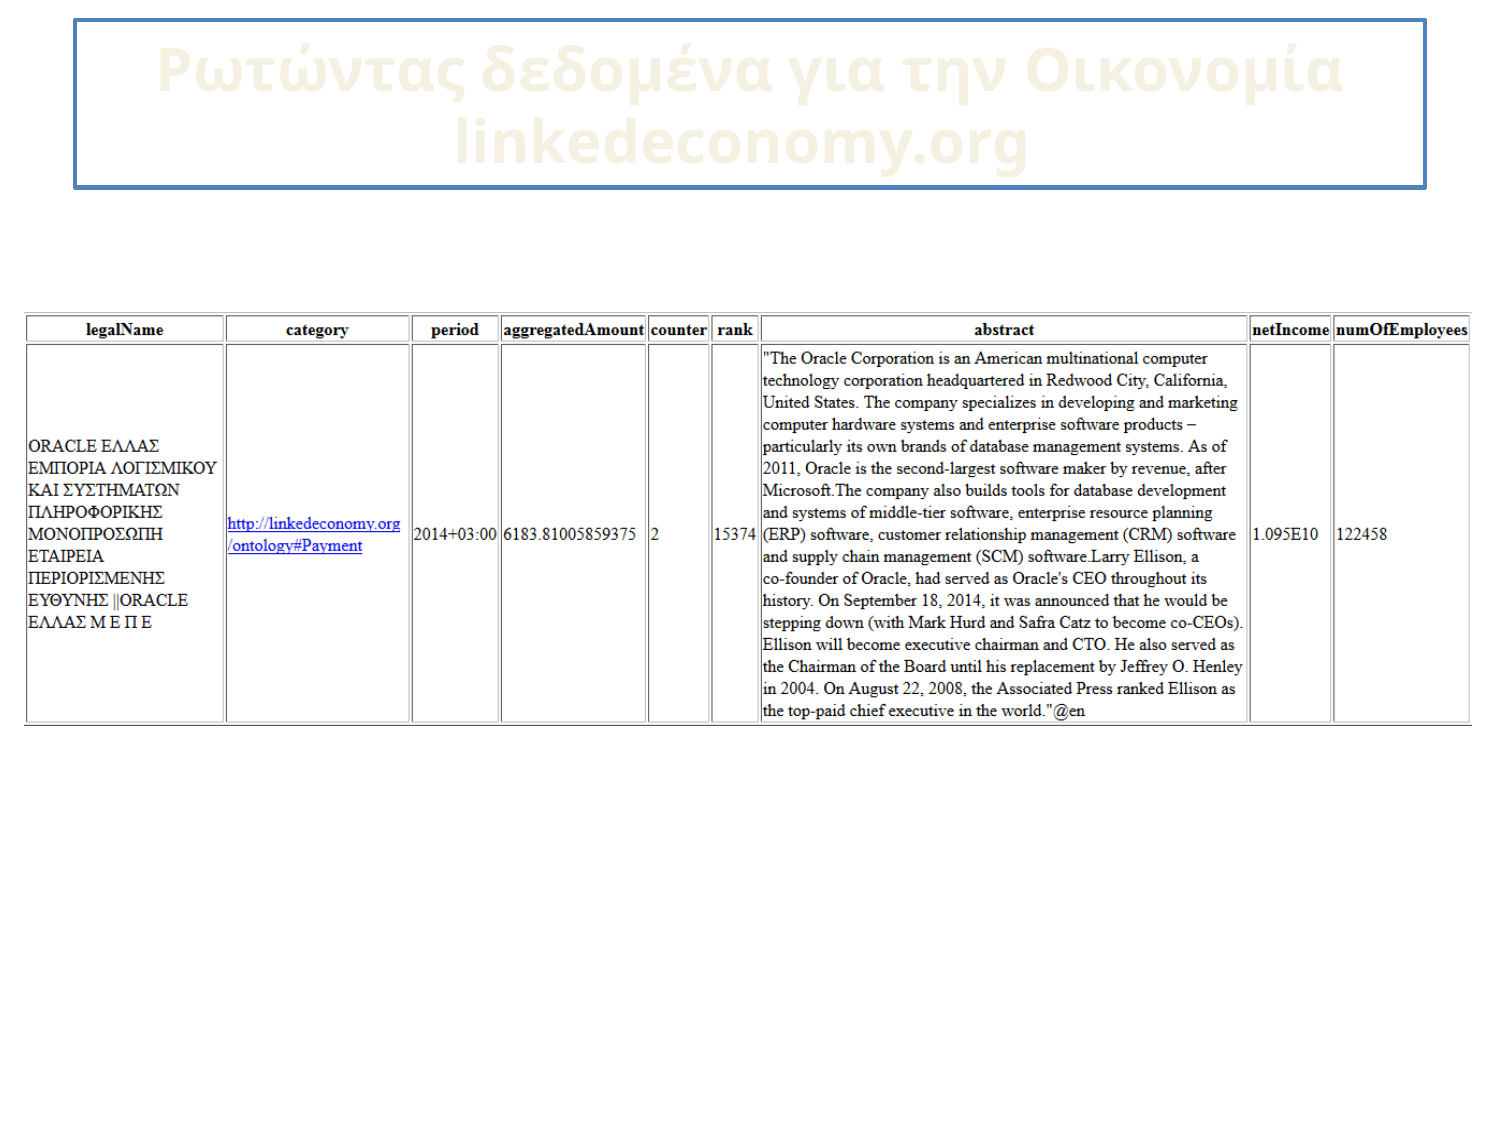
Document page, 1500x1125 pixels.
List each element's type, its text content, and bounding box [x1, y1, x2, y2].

text_box Ρωτώντας δεδομένα για την Οικονομία linkedeconomy.org [74, 20, 1425, 188]
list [24, 312, 1472, 727]
